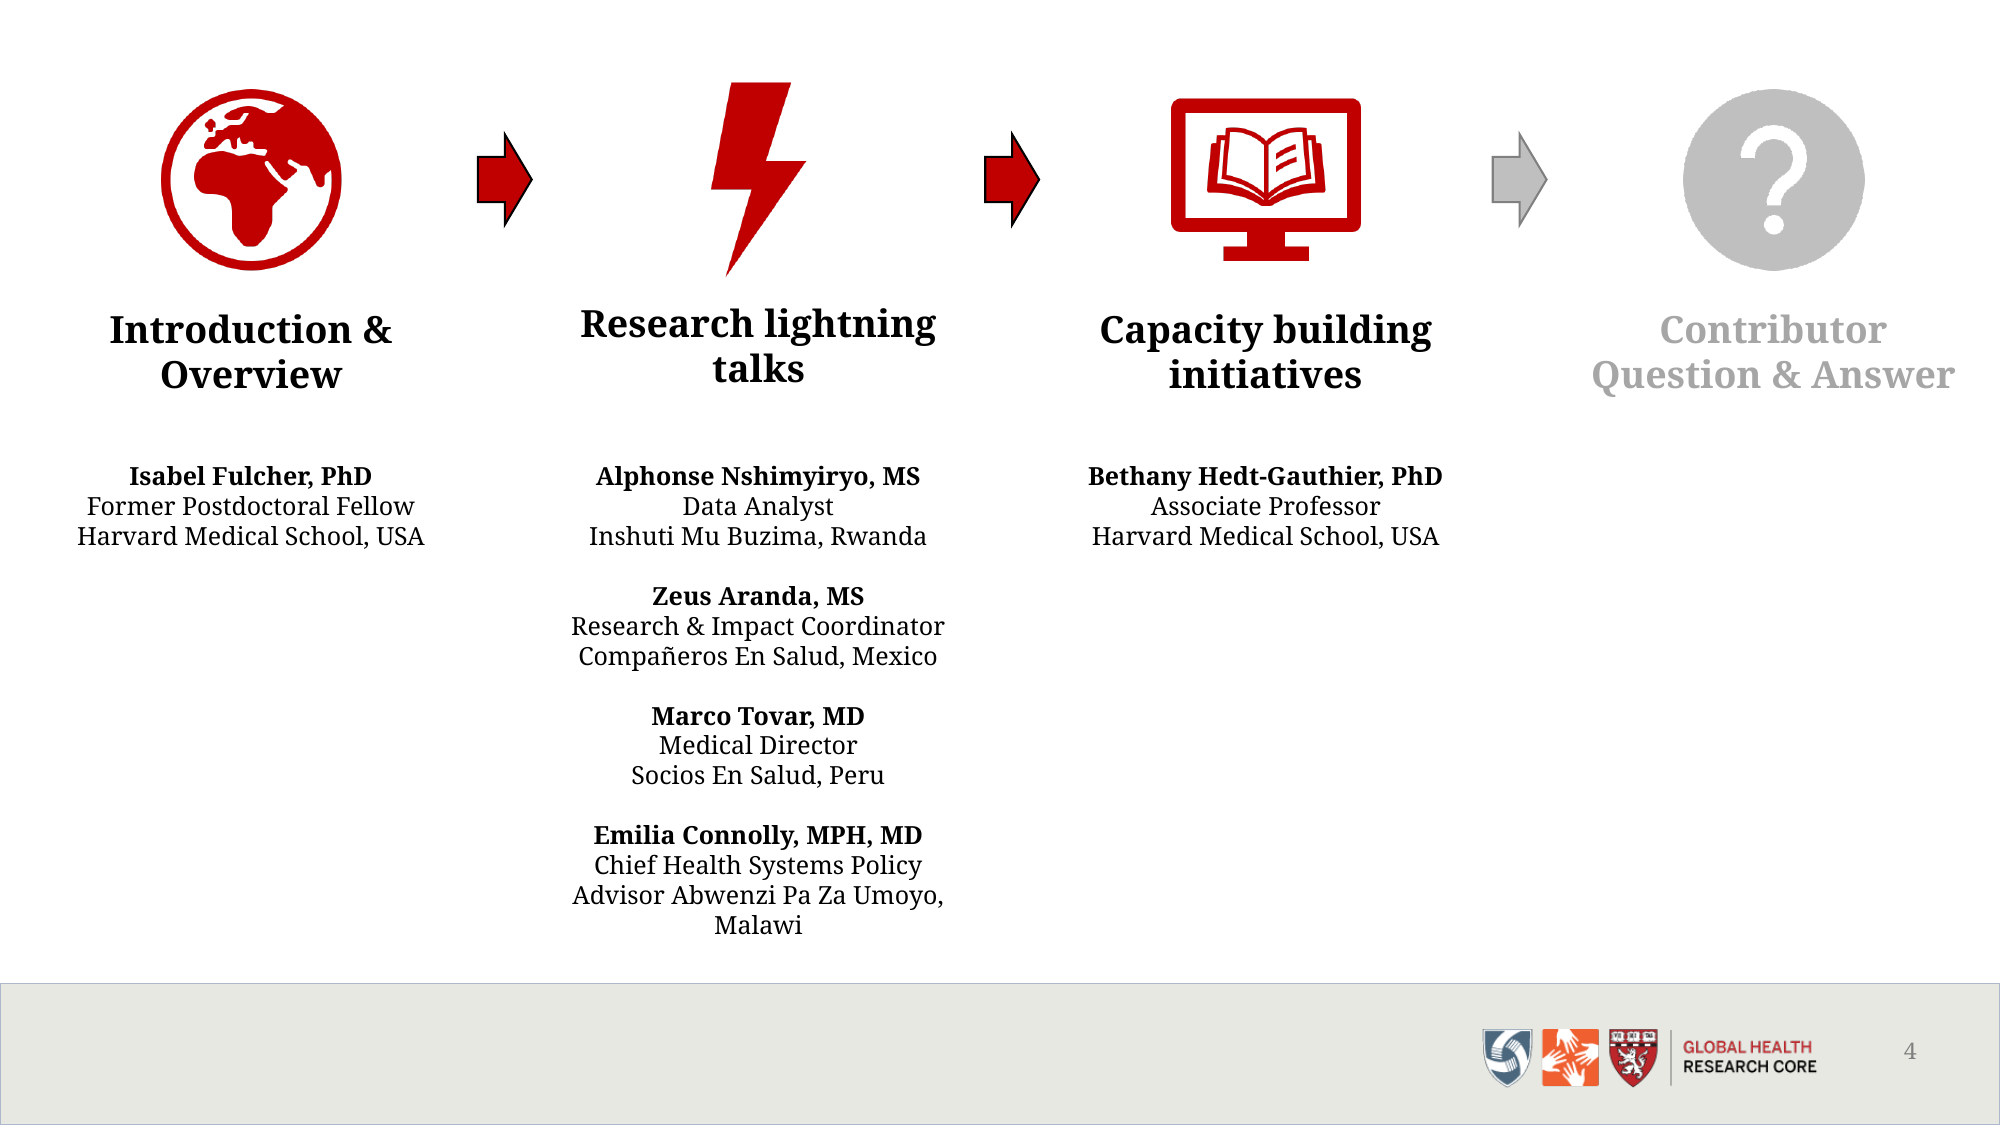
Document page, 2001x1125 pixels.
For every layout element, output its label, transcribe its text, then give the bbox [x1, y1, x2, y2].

text_box Contributor Question & Answer [1562, 298, 1985, 404]
text_box Isabel Fulcher, PhD Former Postdoctoral Fellow Harvard Medical School, USA [40, 453, 462, 558]
picture [137, 65, 365, 294]
picture [1152, 65, 1380, 294]
text_box [476, 130, 533, 229]
text_box Bethany Hedt-Gauthier, PhD Associate Professor Harvard Medical School, USA [1055, 453, 1477, 558]
text_box Introduction & Overview [40, 298, 462, 404]
text_box Alphonse Nshimyiryo, MS Data Analyst Inshuti Mu Buzima, Rwanda Zeus Aranda, MS Research & Impact Coordinator Compañeros En Salud, Mexico Marco Tovar, MD Medical Director Socios En Salud, Peru Emilia Connolly, MPH, MD Chief Health Systems Policy Advisor Abwenzi Pa Za Umoyo, Malawi [532, 453, 985, 947]
text_box [1491, 130, 1548, 229]
text_box [984, 130, 1041, 229]
picture [1482, 1029, 1859, 1113]
text_box Capacity building initiatives [1055, 298, 1477, 404]
picture [1659, 65, 1888, 294]
text_box Research lightning talks [547, 293, 970, 398]
picture [644, 65, 873, 294]
